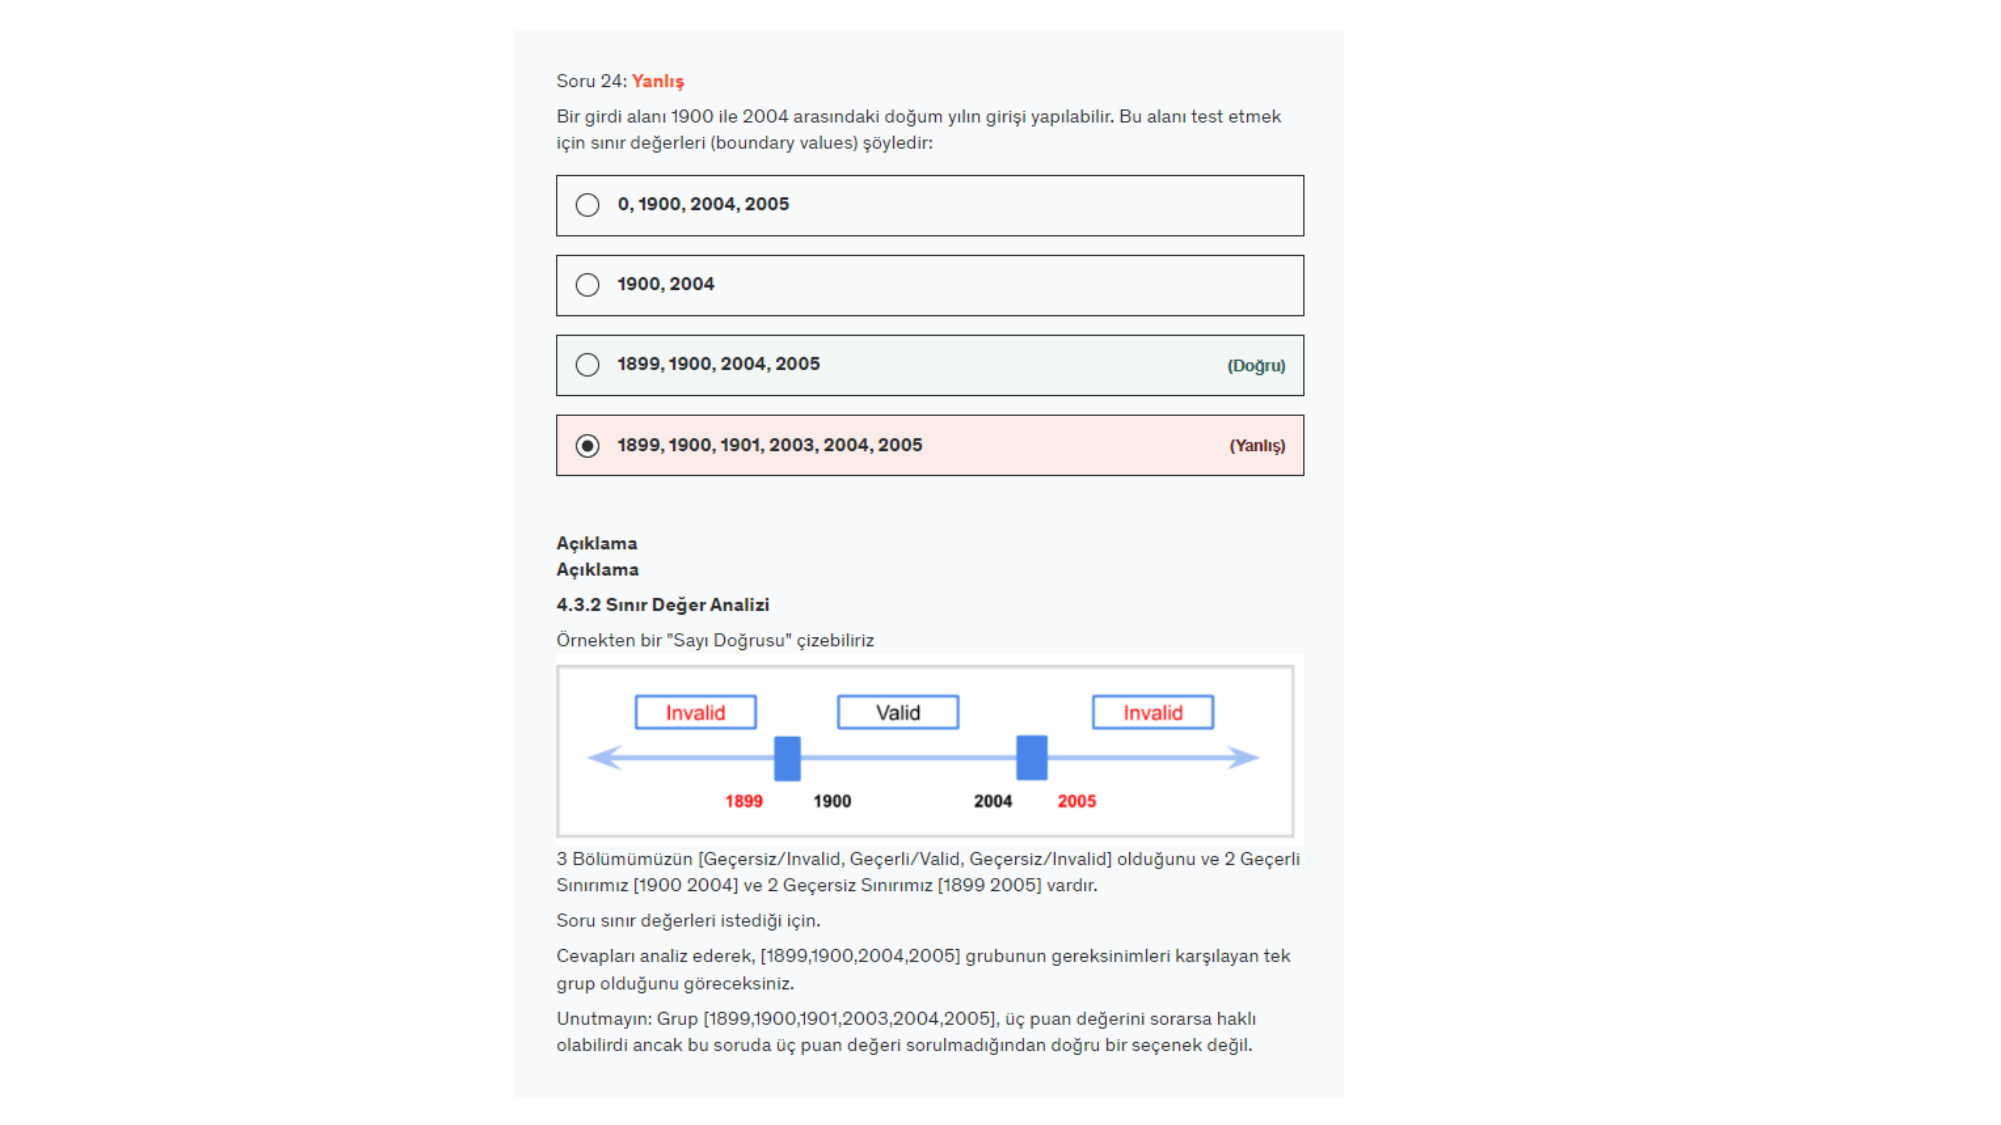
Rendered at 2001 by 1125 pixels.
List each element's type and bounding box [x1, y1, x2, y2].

list [513, 31, 1344, 1098]
